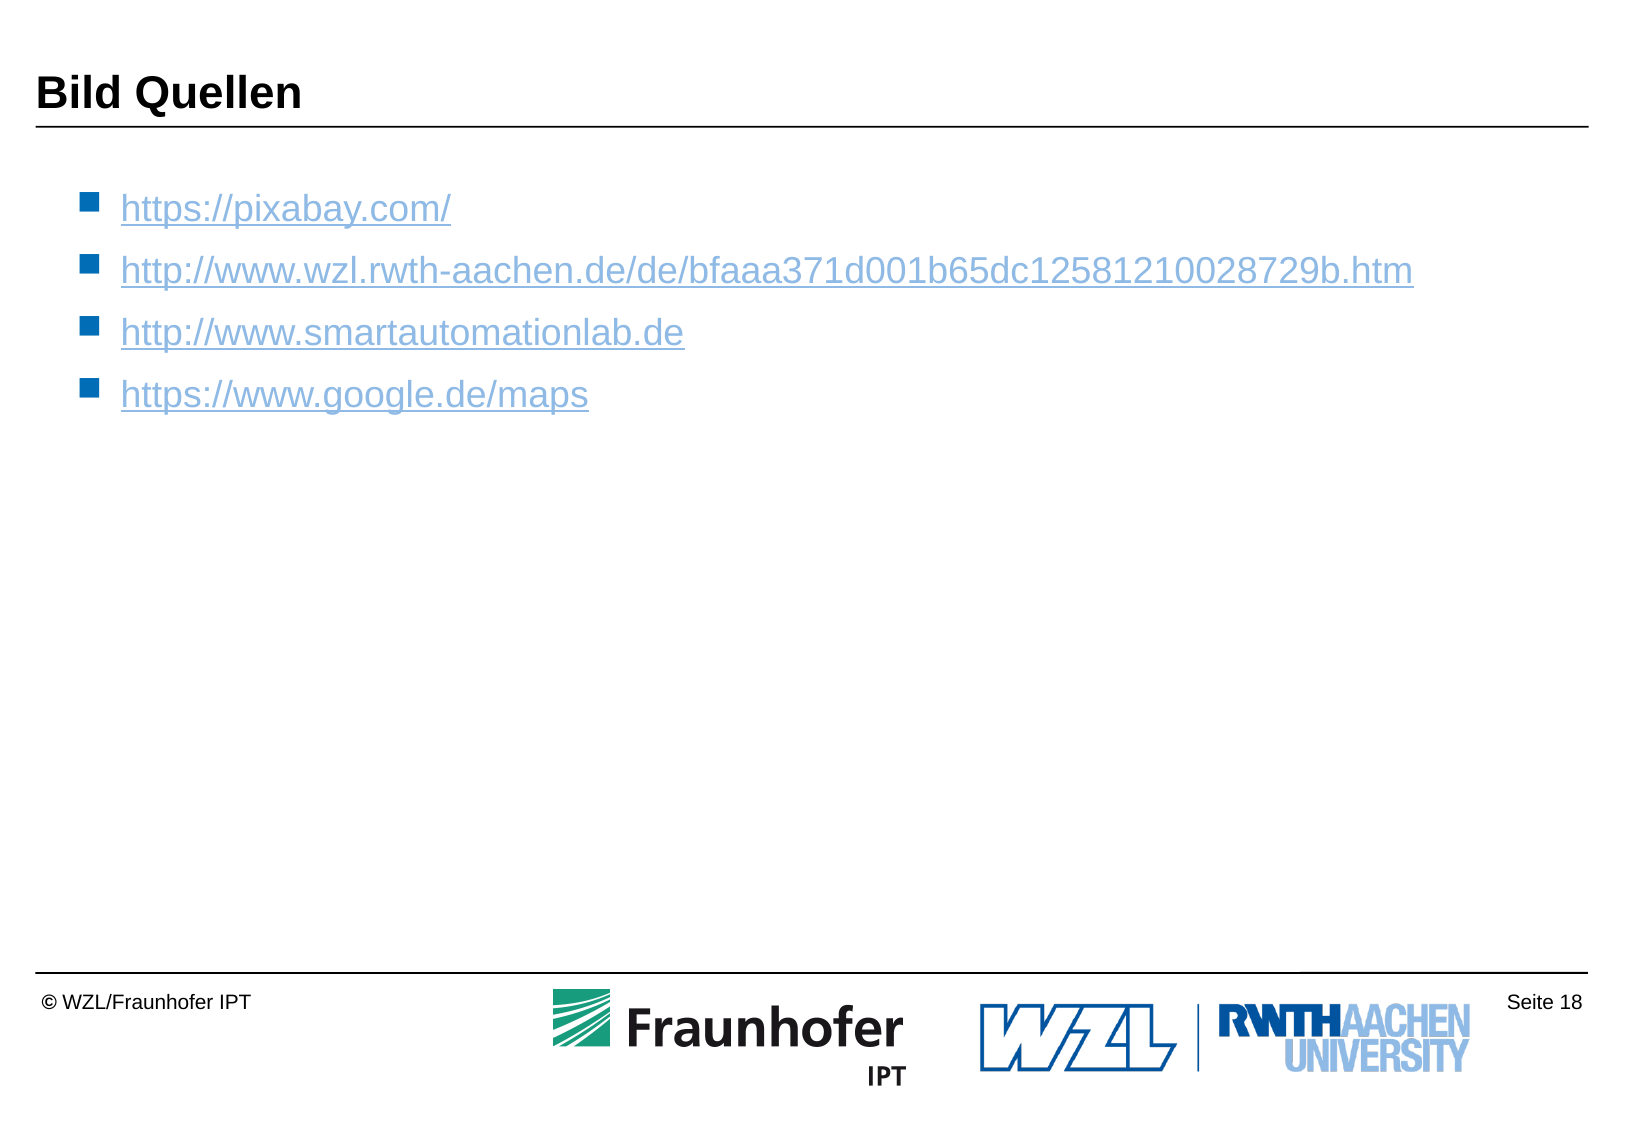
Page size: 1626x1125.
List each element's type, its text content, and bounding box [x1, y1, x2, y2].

picture [959, 970, 1490, 1105]
picture [553, 989, 906, 1086]
text_box https://pixabay.com/ http://www.wzl.rwth-aachen.de/de/bfaaa371d001b65dc12581210028729b.htm http://www.smartautomationlab.de https://www.google.de/maps [76, 179, 1551, 567]
title Bild Quellen [35, 0, 1589, 118]
